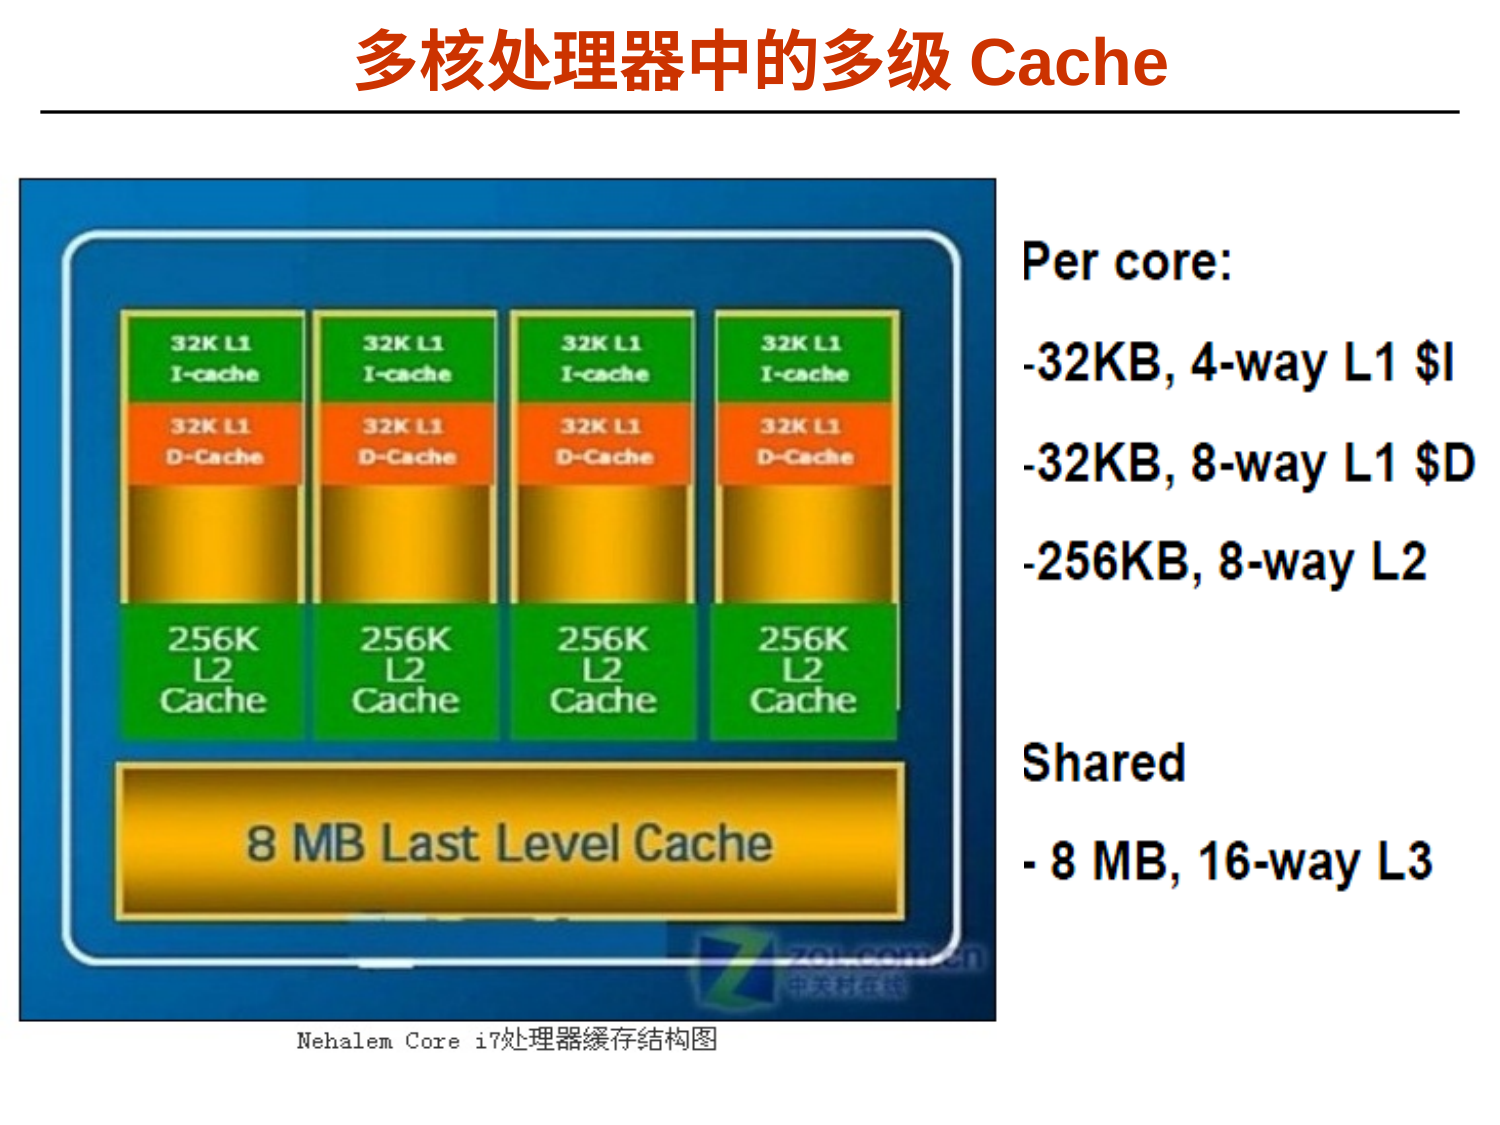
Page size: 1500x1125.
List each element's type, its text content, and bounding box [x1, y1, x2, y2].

picture [0, 148, 1500, 1065]
title 多核处理器中的多级Cache [38, 20, 1485, 109]
